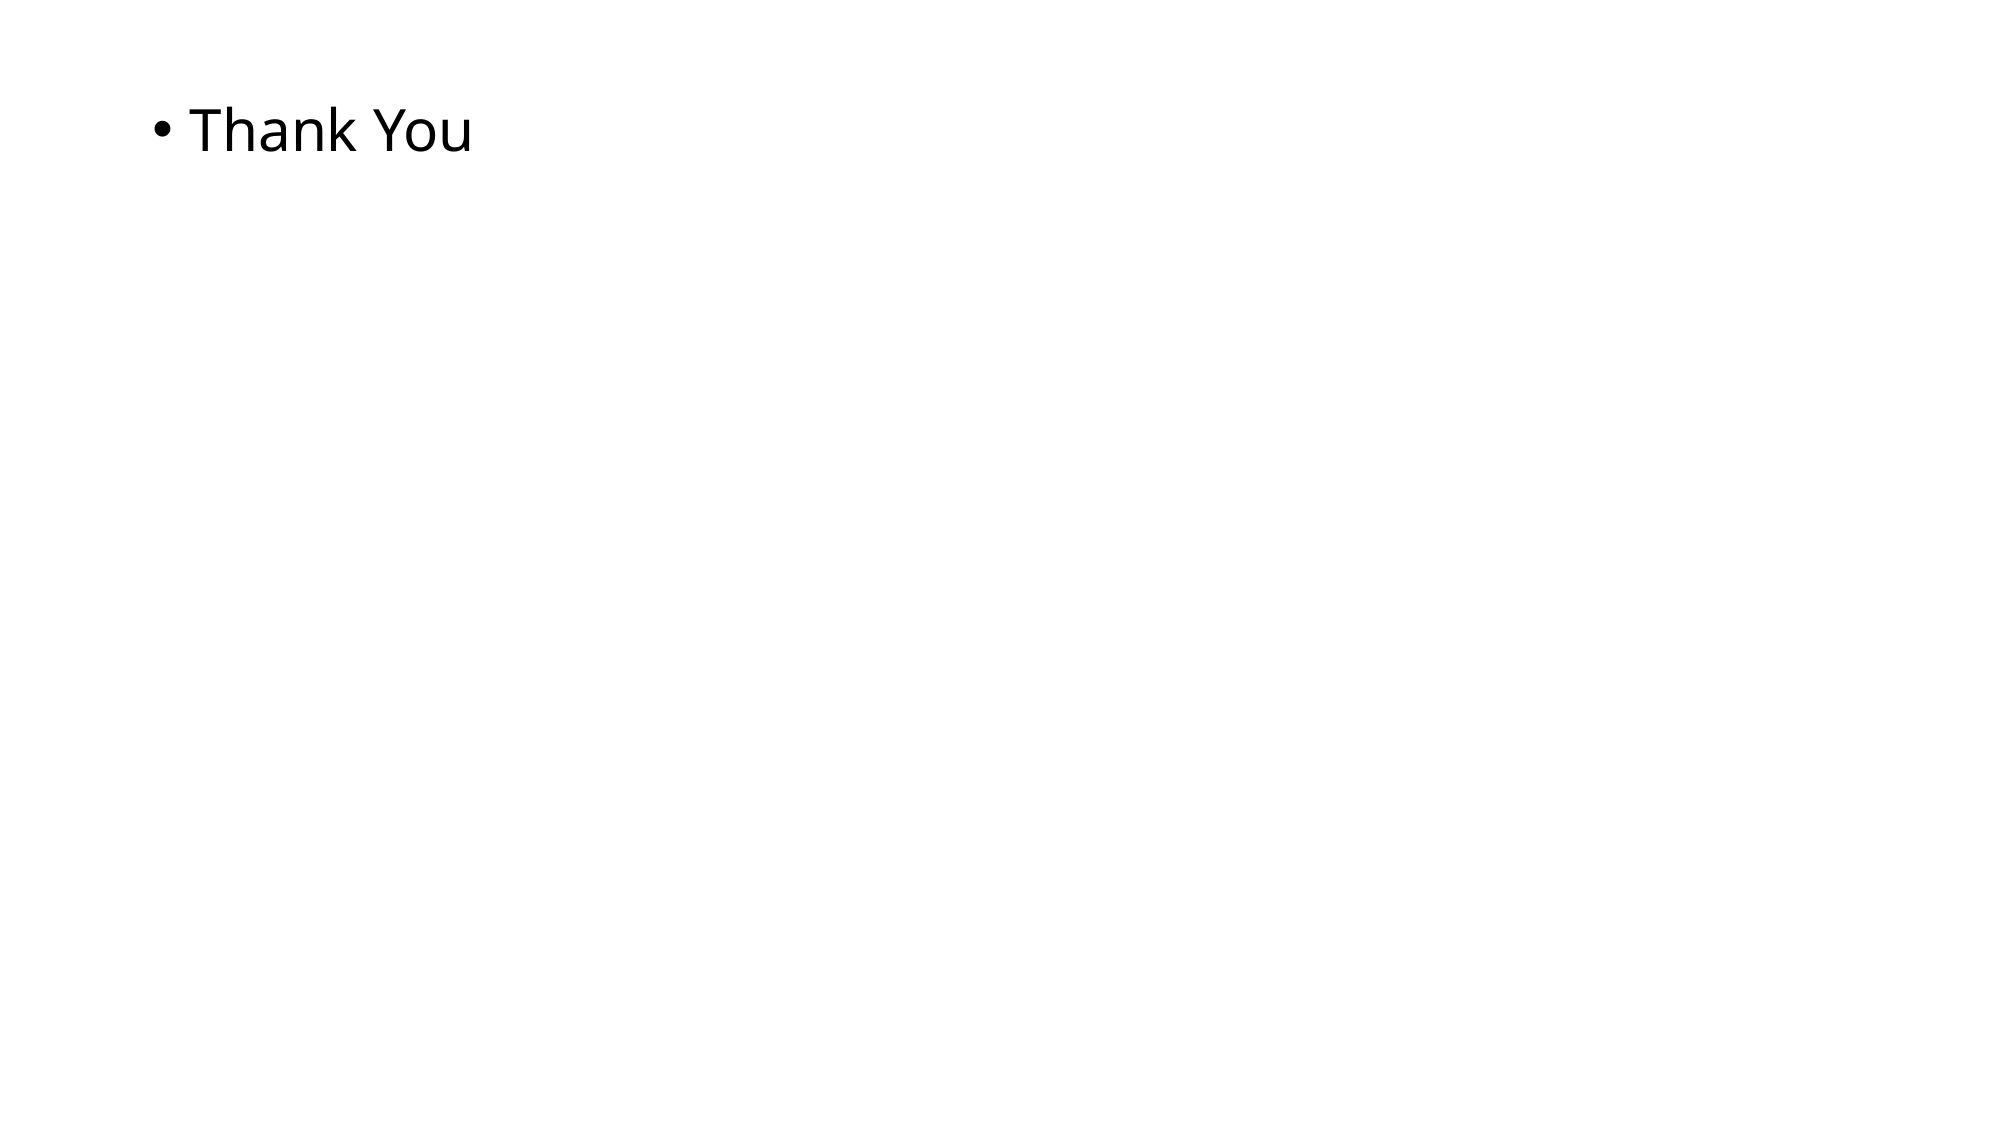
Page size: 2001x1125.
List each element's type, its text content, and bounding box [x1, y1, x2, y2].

list Thank You [137, 93, 1863, 1014]
